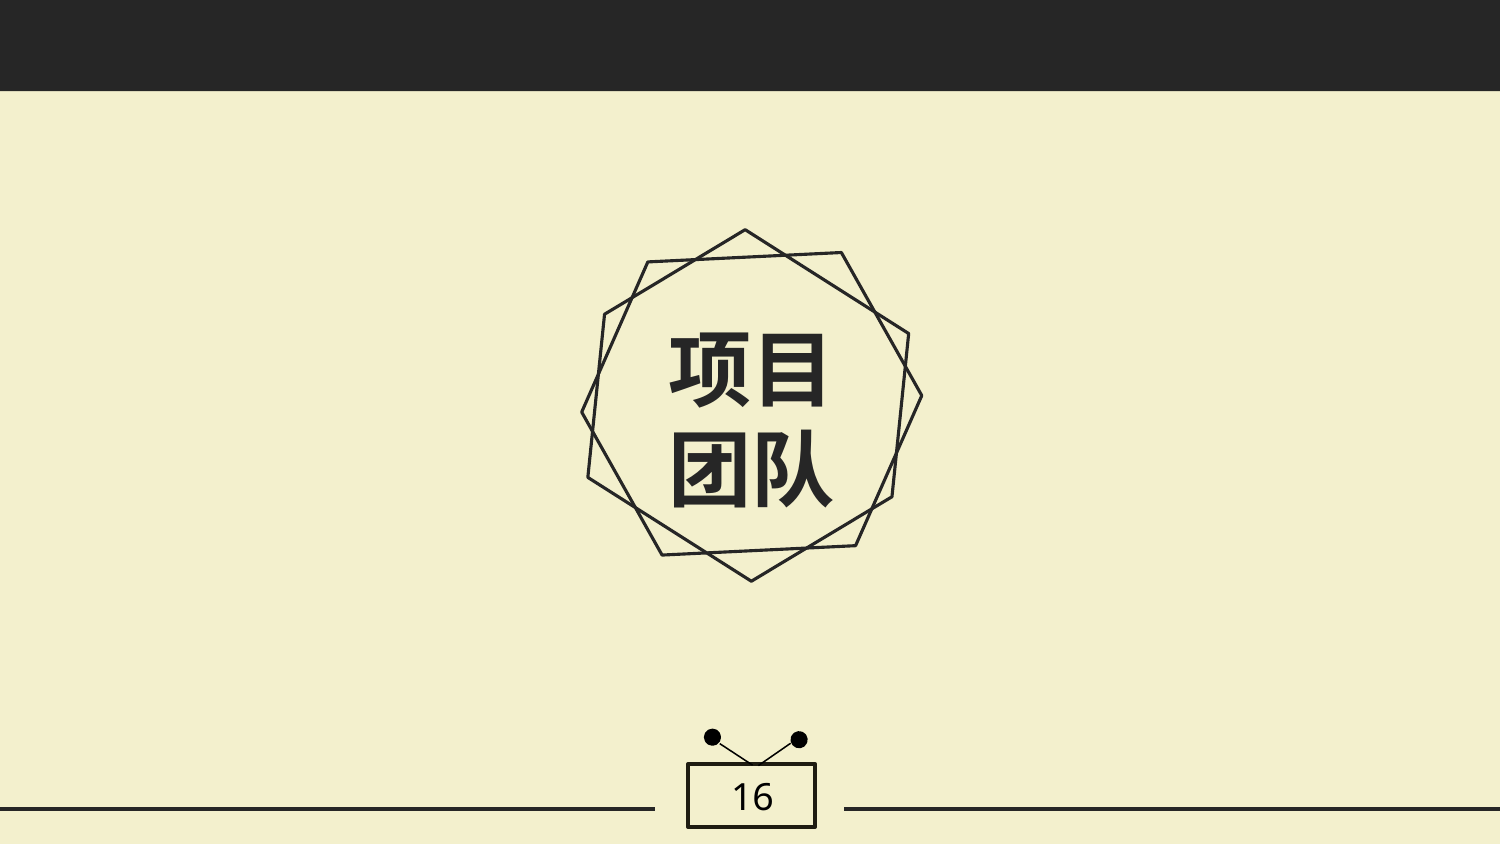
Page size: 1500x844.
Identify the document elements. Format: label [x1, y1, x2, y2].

text_box [687, 727, 816, 830]
text_box [577, 256, 923, 553]
text_box [0, 0, 1500, 93]
